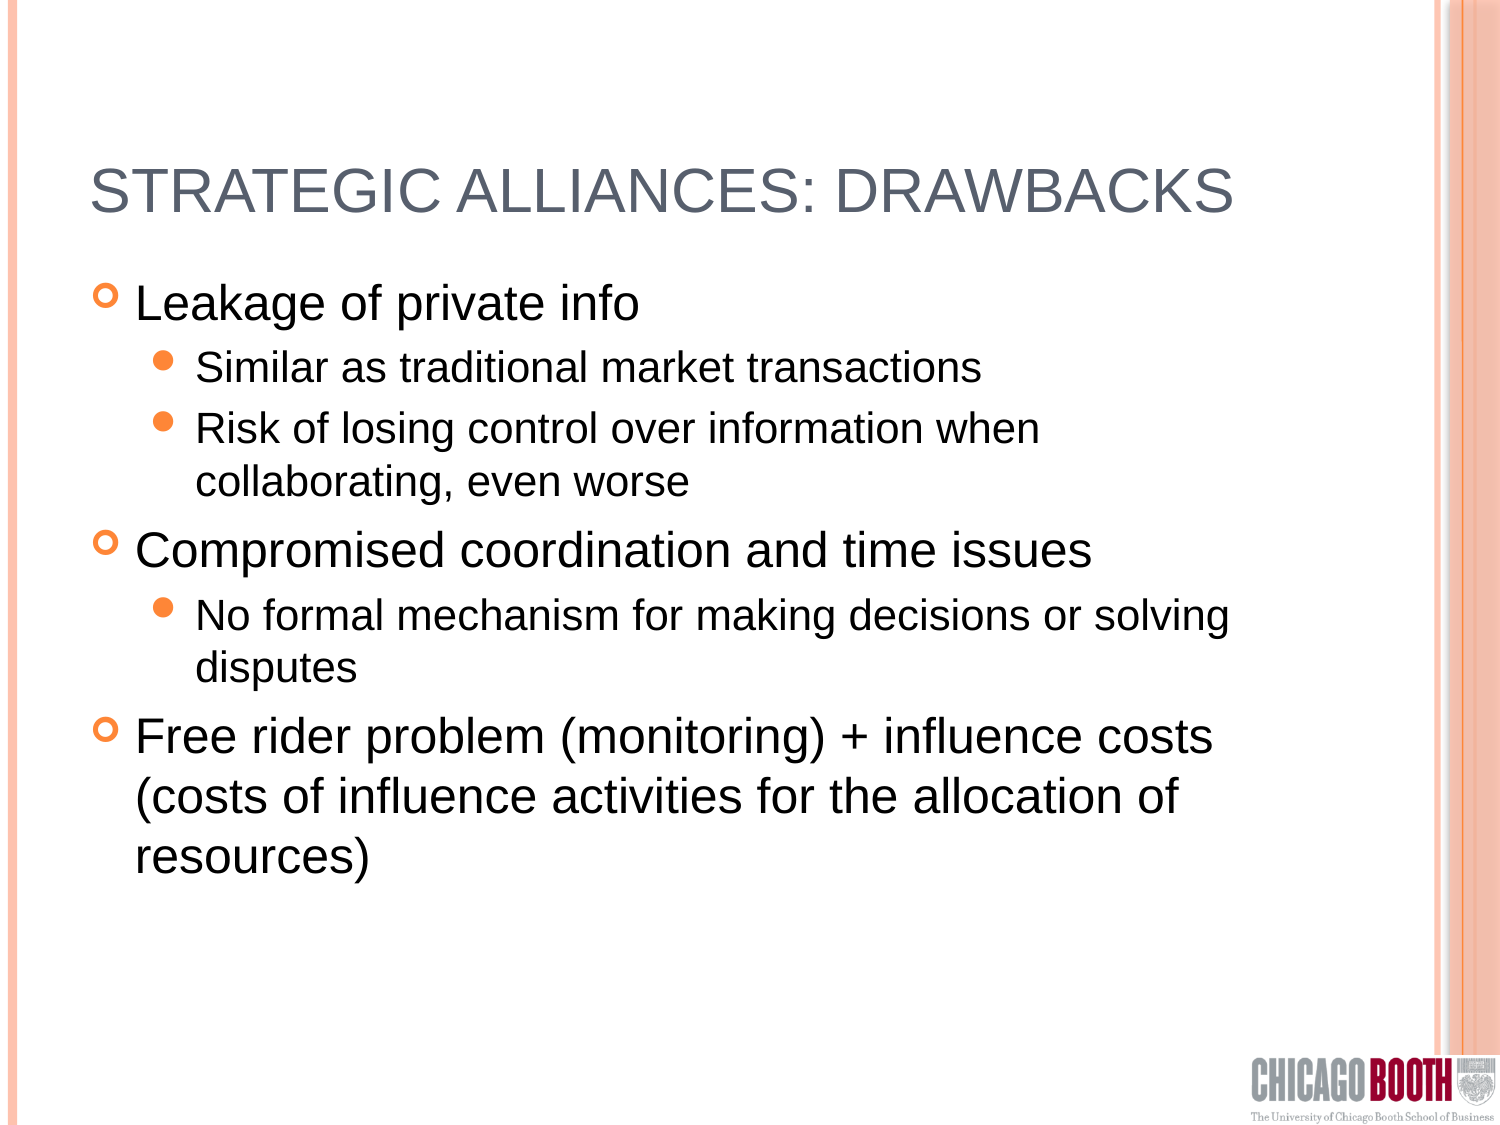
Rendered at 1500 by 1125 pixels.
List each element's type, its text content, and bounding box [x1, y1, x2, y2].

title Strategic alliances: drawbacks [75, 45, 1300, 233]
list Leakage of private info Similar as traditional market transactions Risk of losing control over information when collaborating, even worse Compromised coordination and time issues No formal mechanism for making decisions or solving disputes Free rider problem (monitoring) + influence costs (costs of influence activities for the allocation of resources) [74, 262, 1301, 1063]
picture [1246, 1055, 1500, 1125]
